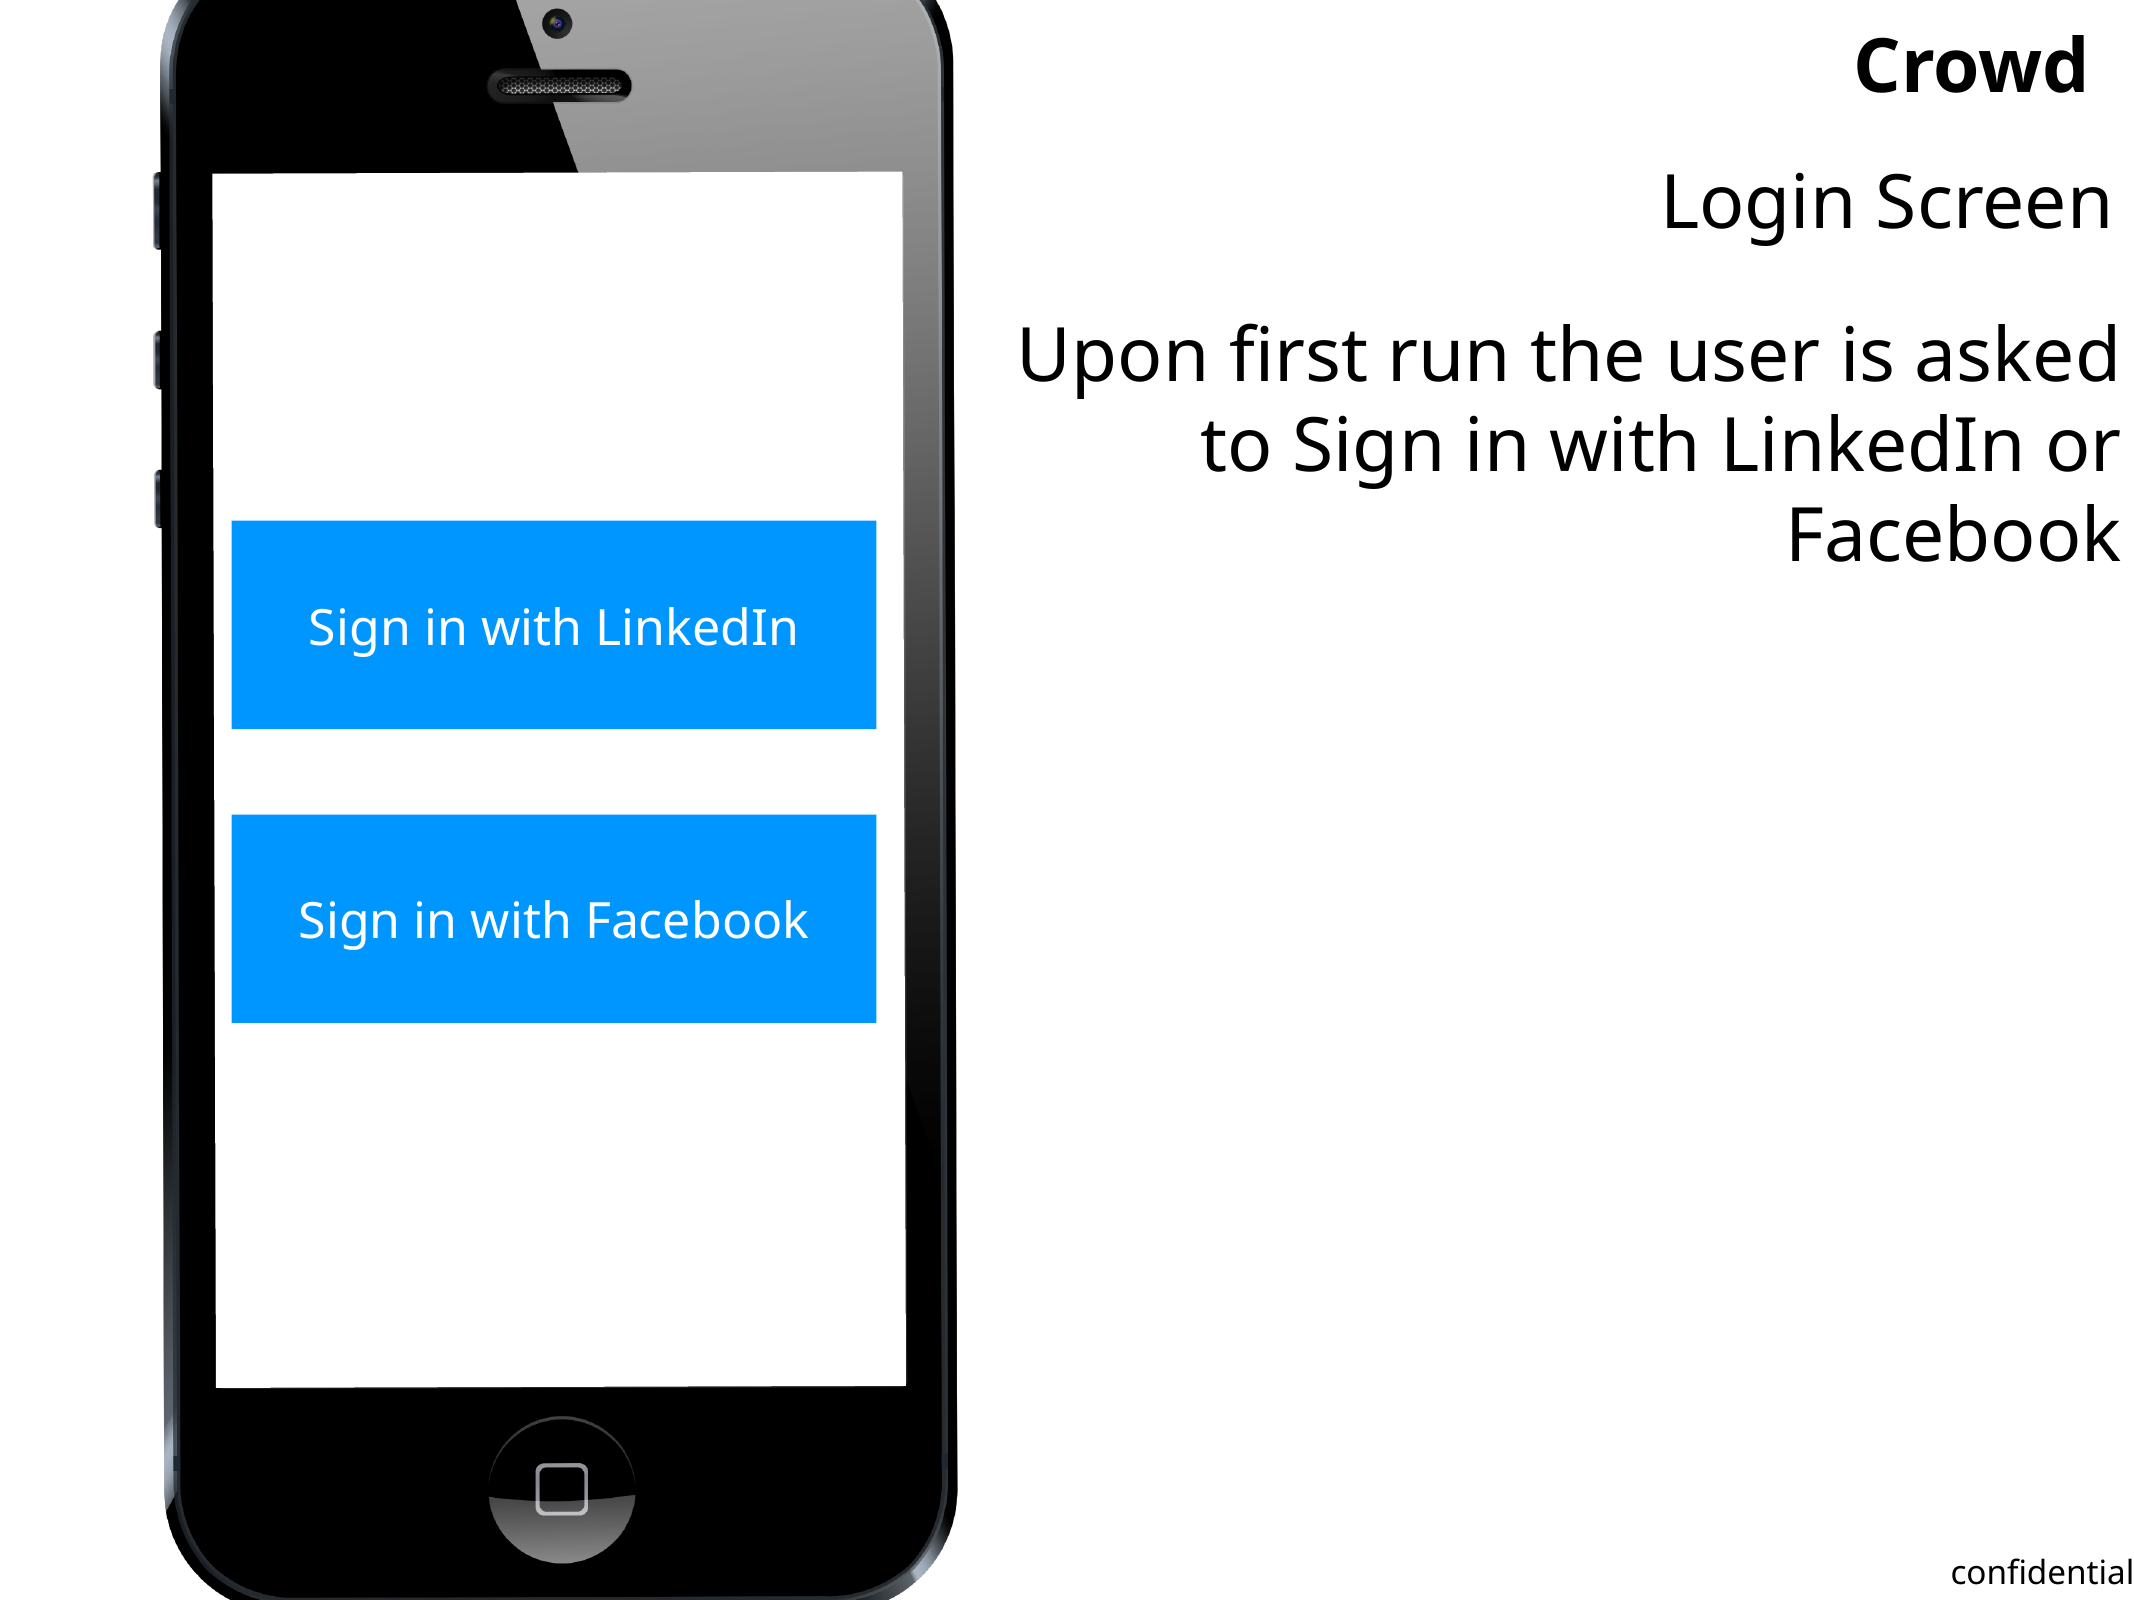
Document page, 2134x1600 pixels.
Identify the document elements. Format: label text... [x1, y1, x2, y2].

text_box Sign in with LinkedIn [231, 520, 877, 730]
text_box Sign in with Facebook [231, 814, 877, 1023]
text_box Login Screen [995, 144, 2122, 252]
text_box Upon first run the user is asked to Sign in with LinkedIn or Facebook [995, 306, 2122, 577]
picture [95, 0, 1016, 1600]
